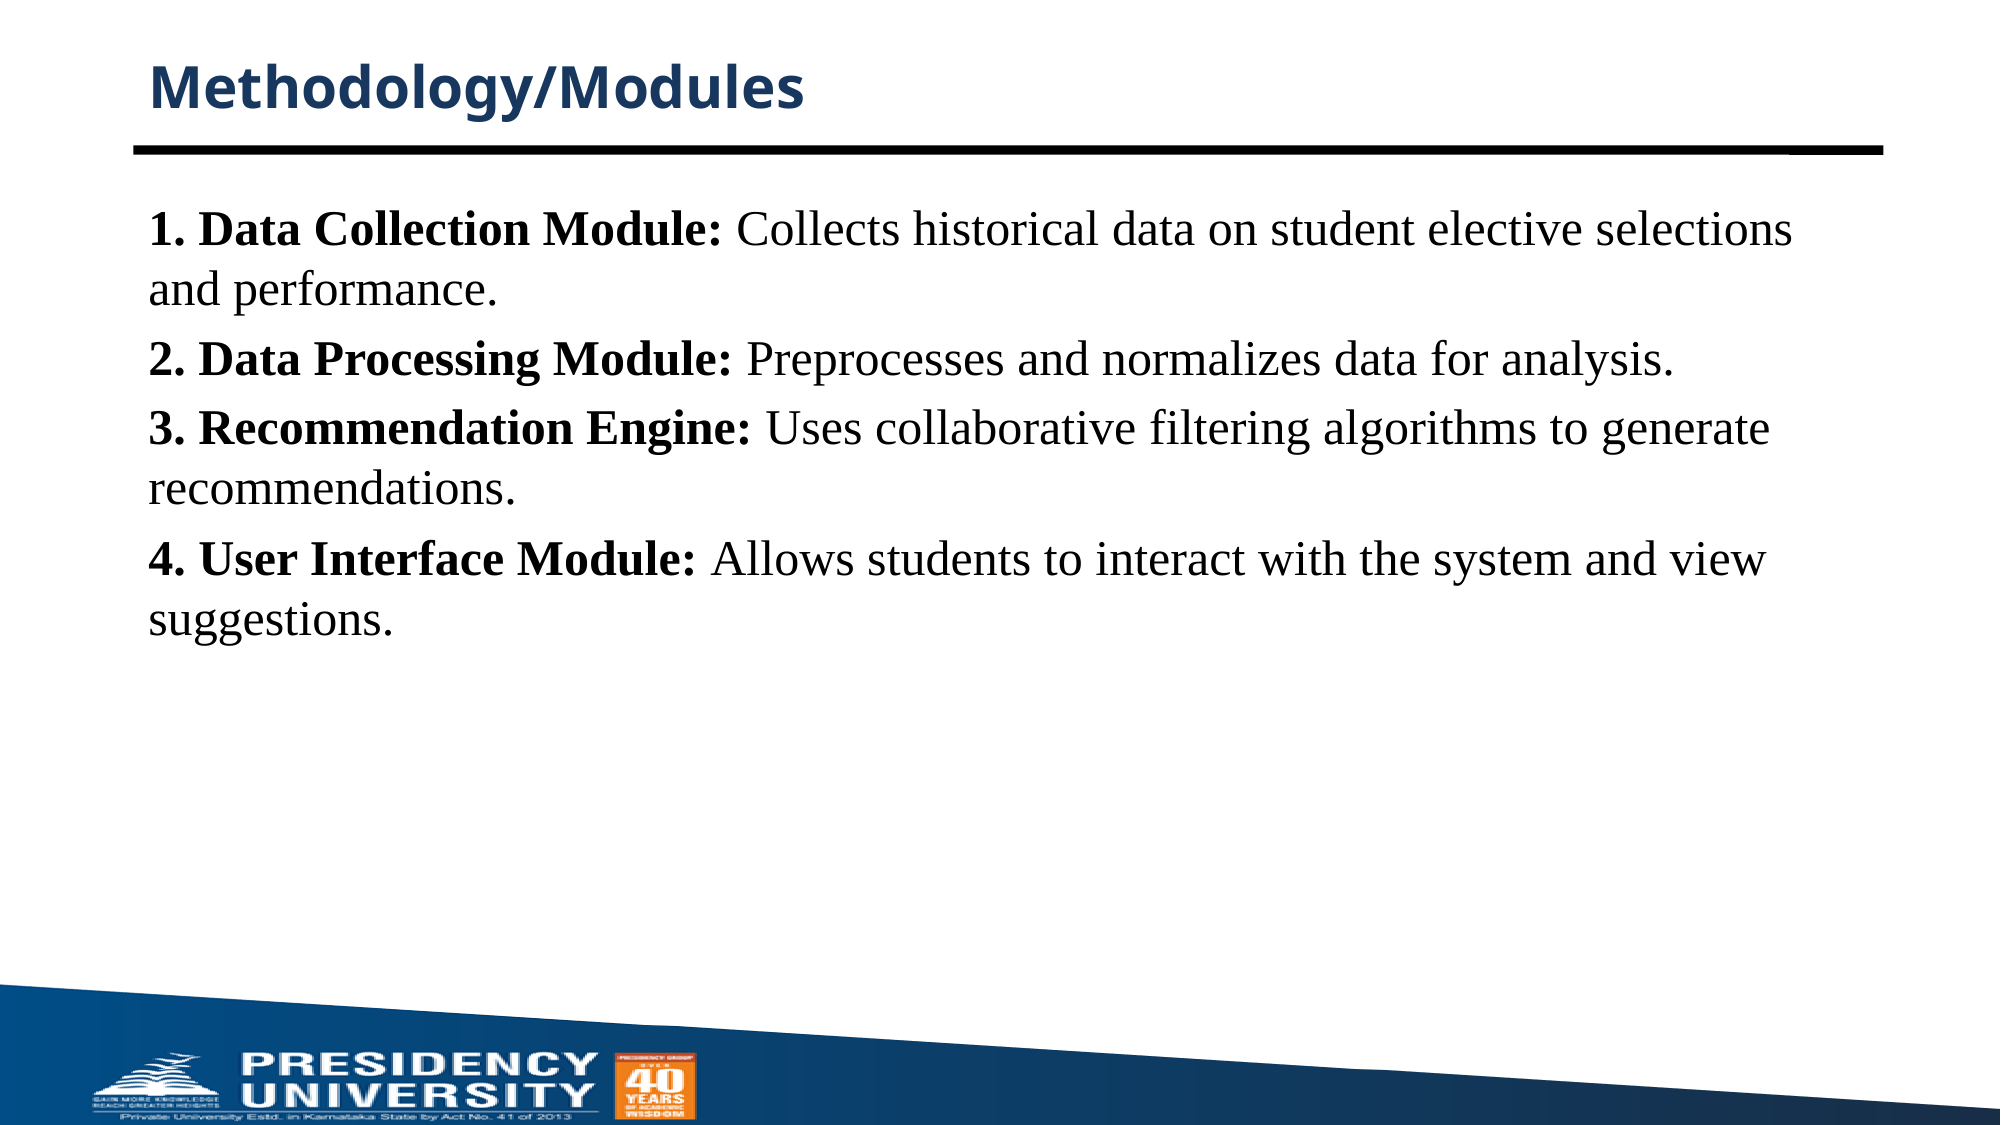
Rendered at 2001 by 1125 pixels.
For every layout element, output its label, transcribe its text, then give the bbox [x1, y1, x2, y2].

picture [0, 982, 2000, 1125]
list 1. Data Collection Module: Collects historical data on student elective selections and performance. 2. Data Processing Module: Preprocesses and normalizes data for analysis. 3. Recommendation Engine: Uses collaborative filtering algorithms to generate recommendations. 4. User Interface Module: Allows students to interact with the system and view suggestions. [133, 187, 1884, 1000]
title Methodology/Modules [133, 45, 1884, 125]
